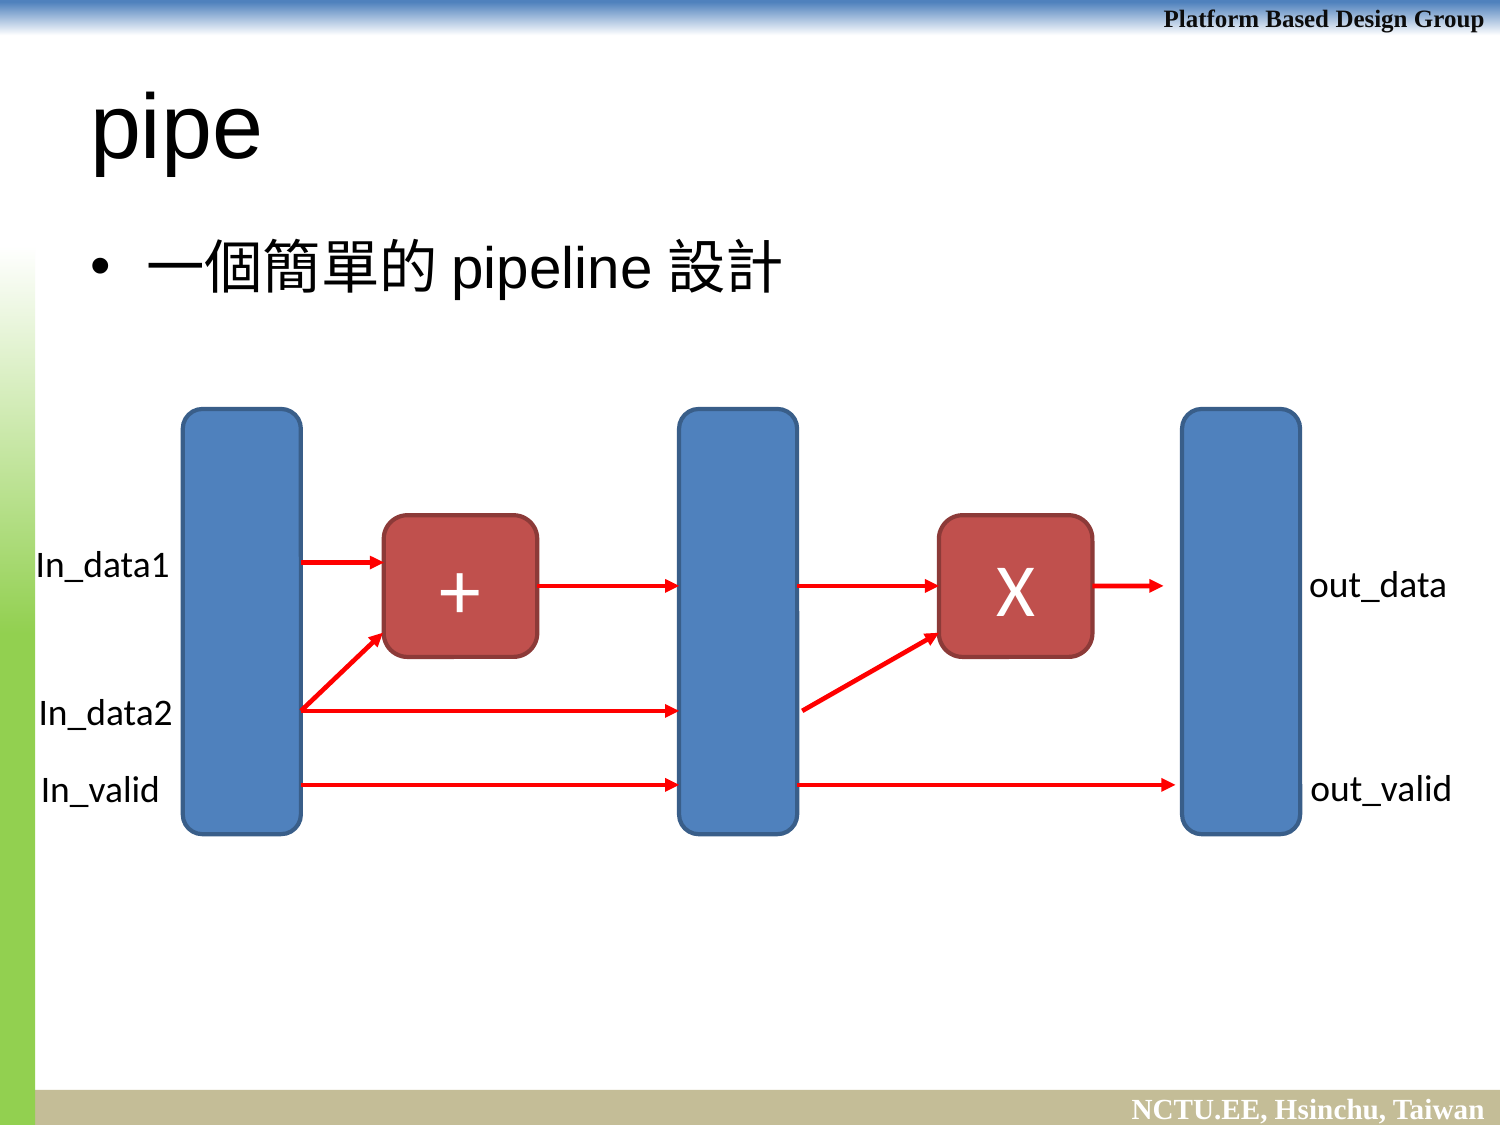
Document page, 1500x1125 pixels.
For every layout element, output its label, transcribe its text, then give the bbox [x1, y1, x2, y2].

text_box + [383, 515, 538, 657]
text_box In_data1 [20, 532, 246, 593]
text_box [1182, 408, 1301, 835]
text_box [801, 632, 940, 712]
text_box out_data [1294, 552, 1500, 614]
text_box [679, 408, 798, 835]
text_box X [938, 515, 1093, 657]
text_box In_valid [25, 757, 251, 818]
text_box In_data2 [23, 680, 248, 742]
text_box out_valid [1295, 756, 1500, 818]
list 一個簡單的pipeline設計 [75, 222, 1425, 1043]
title pipe [75, 45, 1425, 200]
text_box [182, 408, 301, 835]
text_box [300, 632, 384, 712]
